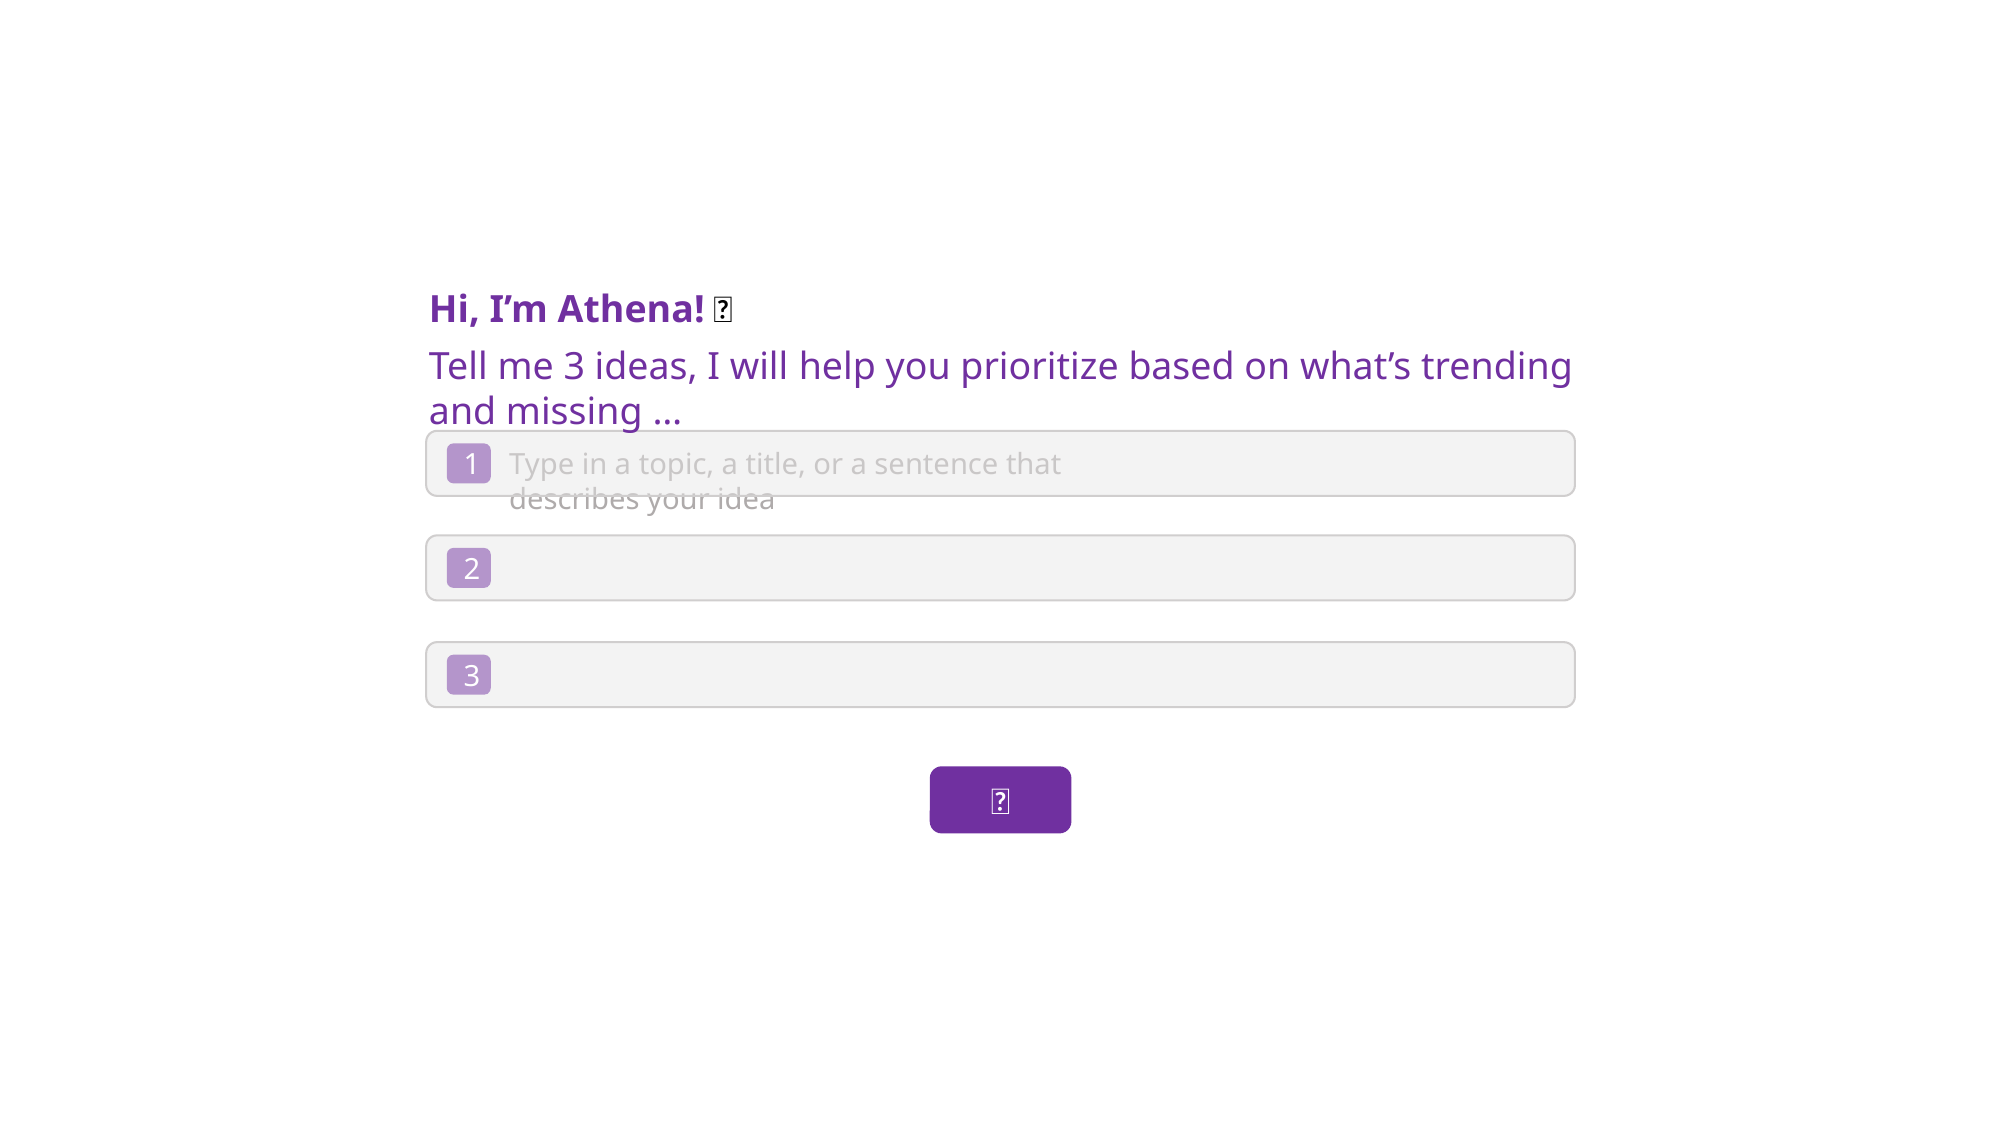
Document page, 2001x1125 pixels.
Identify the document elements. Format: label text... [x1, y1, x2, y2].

text_box 2 [445, 546, 492, 589]
text_box Hi, I’m Athena! 👋 [414, 277, 1633, 334]
text_box Tell me 3 ideas, I will help you prioritize based on what’s trending and missing … [414, 334, 1633, 440]
text_box [425, 641, 1576, 709]
text_box 1 [445, 442, 492, 485]
text_box 👀 [929, 766, 1072, 834]
text_box [425, 440, 1576, 497]
text_box Type in a topic, a title, or a sentence that describes your idea [494, 497, 1192, 523]
text_box [425, 534, 1576, 602]
text_box 3 [445, 653, 492, 696]
